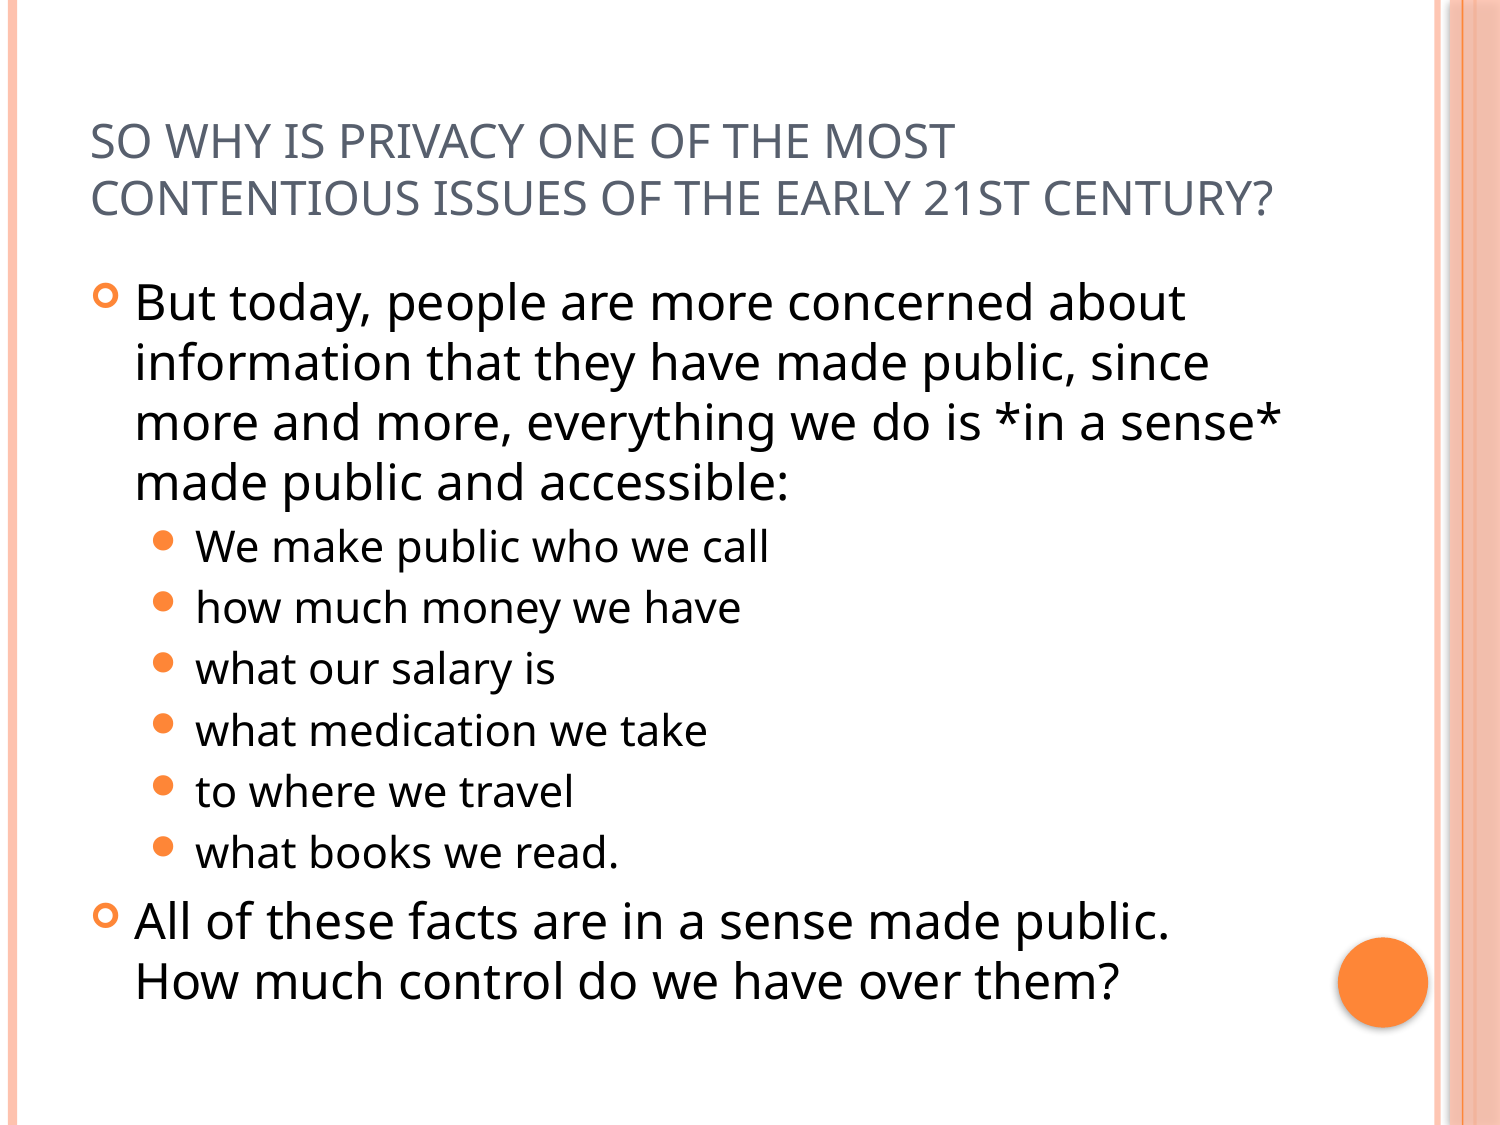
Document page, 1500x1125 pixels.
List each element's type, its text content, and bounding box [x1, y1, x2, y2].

list But today, people are more concerned about information that they have made public, since more and more, everything we do is *in a sense* made public and accessible: We make public who we call how much money we have what our salary is what medication we take to where we travel what books we read. All of these facts are in a sense made public. How much control do we have over them? [75, 262, 1300, 1062]
title So why is privacy one of the most contentious issues of the early 21st century? [75, 45, 1300, 233]
